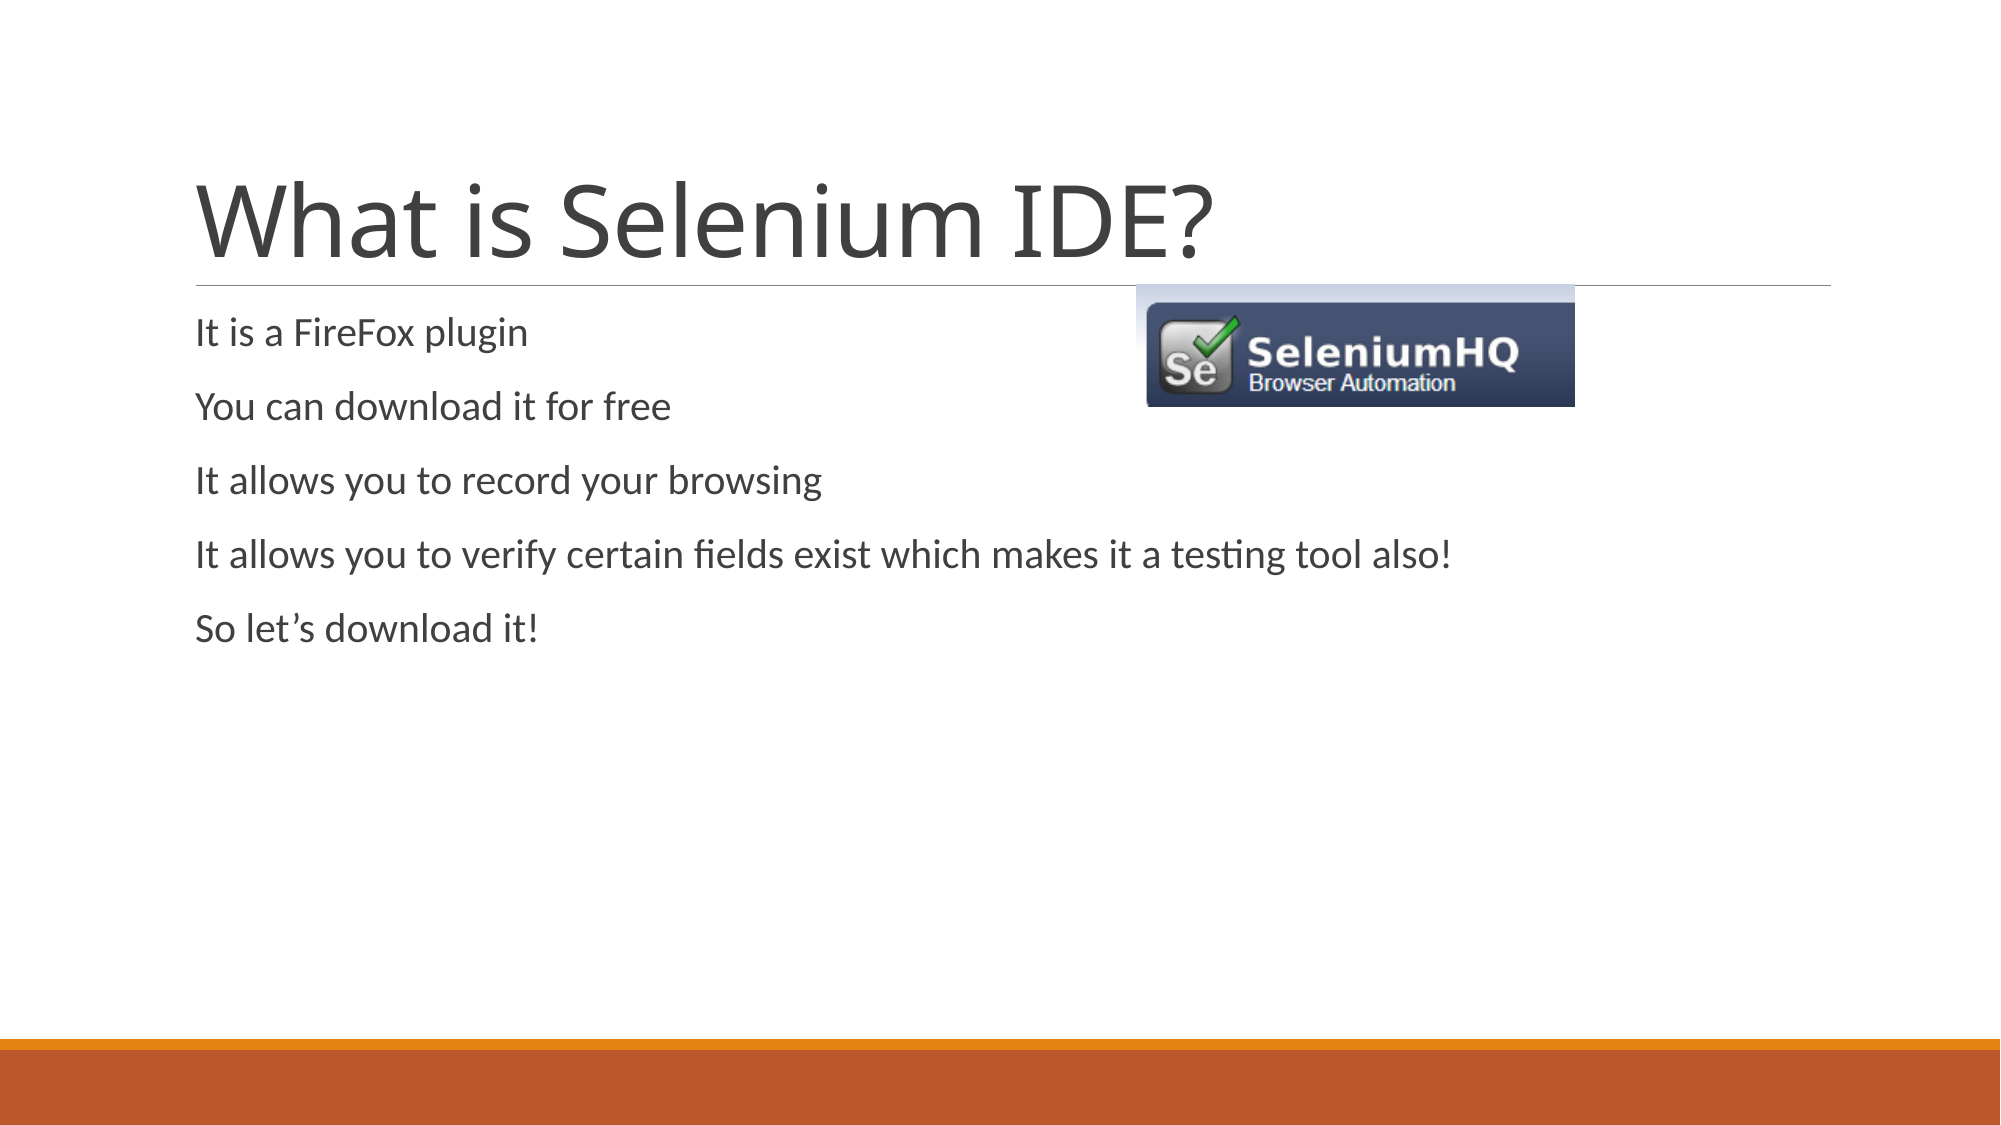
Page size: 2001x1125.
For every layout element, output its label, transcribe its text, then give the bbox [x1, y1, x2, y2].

picture [1136, 284, 1575, 408]
title What is Selenium IDE? [180, 47, 1830, 285]
list It is a FireFox plugin You can download it for free It allows you to record your browsing It allows you to verify certain fields exist which makes it a testing tool also! So let’s download it! [180, 302, 1830, 963]
